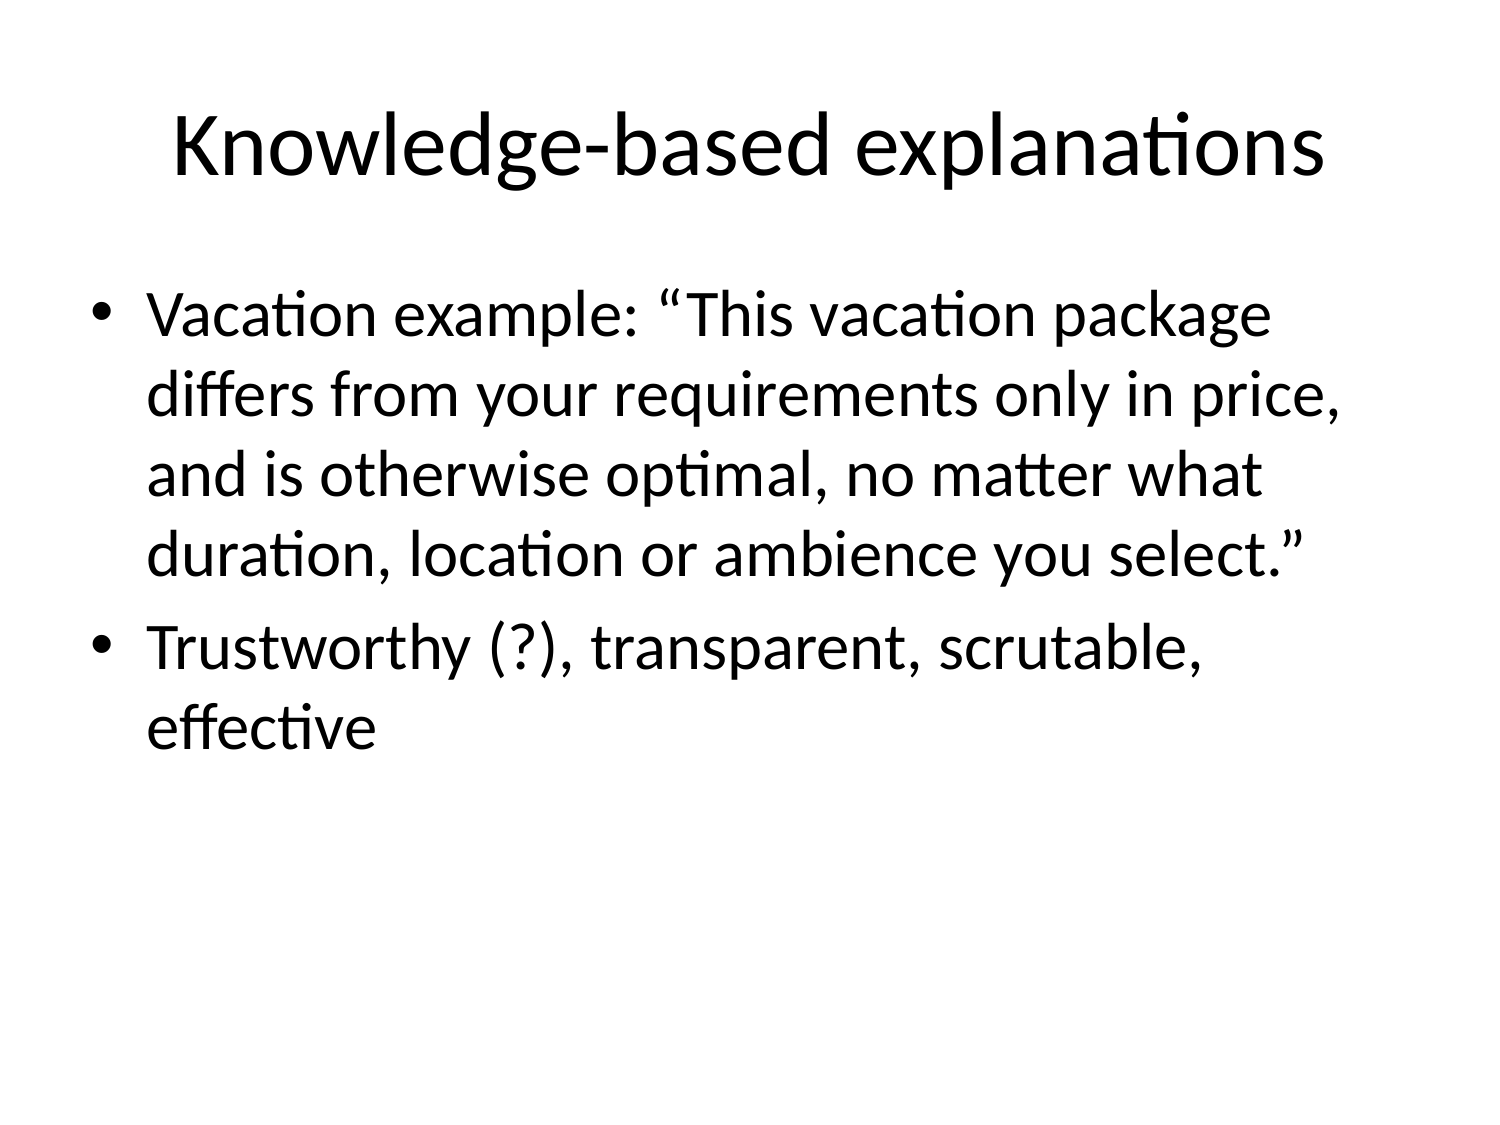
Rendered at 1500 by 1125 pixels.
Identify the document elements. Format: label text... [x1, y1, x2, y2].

list Vacation example: “This vacation package differs from your requirements only in price, and is otherwise optimal, no matter what duration, location or ambience you select.” Trustworthy (?), transparent, scrutable, effective [75, 262, 1425, 1005]
title Knowledge-based explanations [75, 45, 1425, 233]
